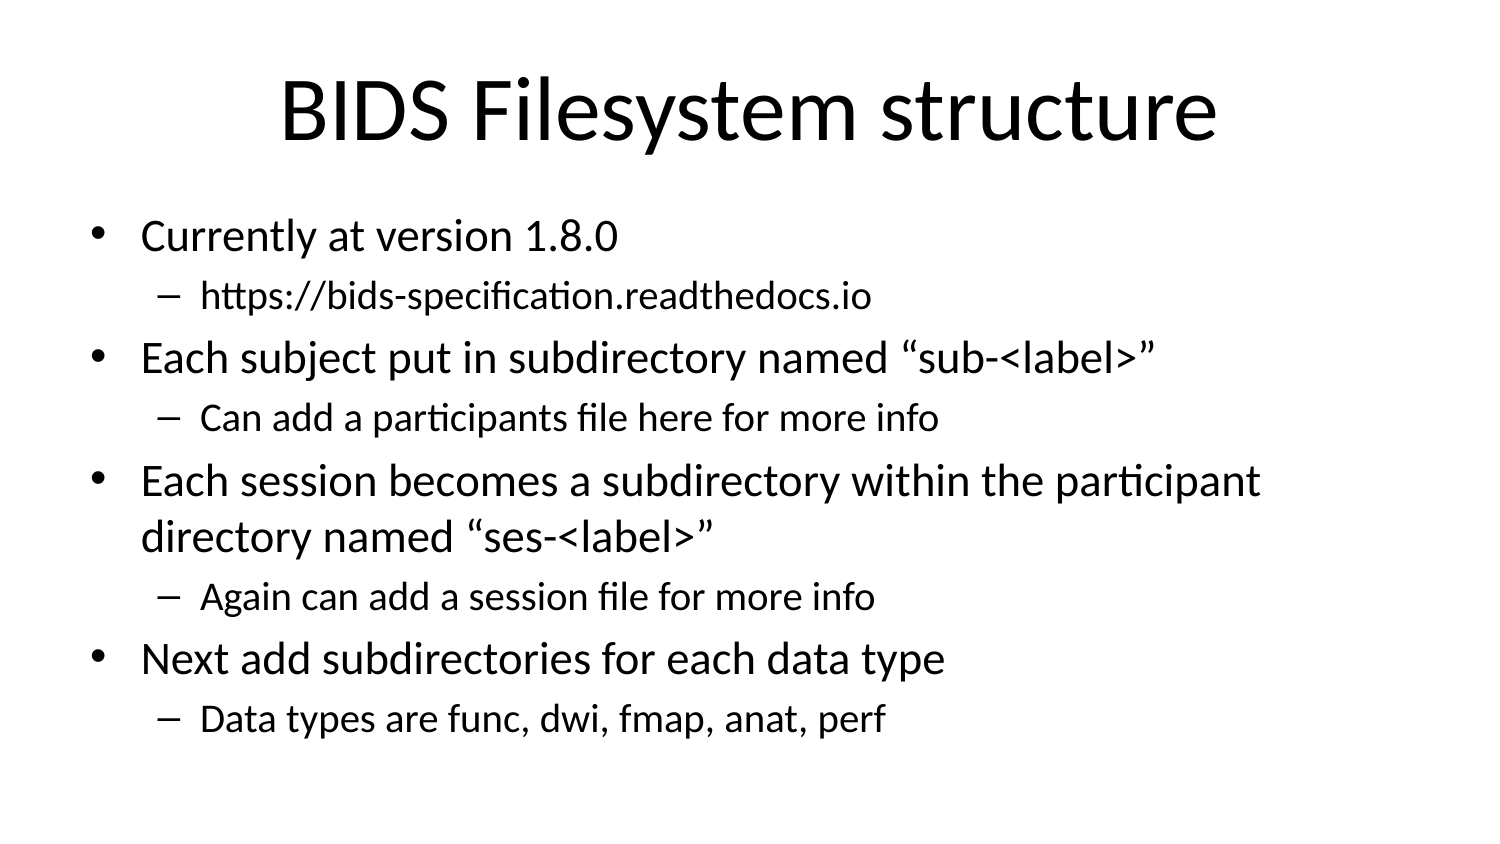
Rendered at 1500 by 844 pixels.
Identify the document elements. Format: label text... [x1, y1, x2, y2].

title BIDS Filesystem structure [75, 33, 1425, 175]
list Currently at version 1.8.0 https://bids-specification.readthedocs.io Each subject put in subdirectory named “sub-<label>” Can add a participants file here for more info Each session becomes a subdirectory within the participant directory named “ses-<label>” Again can add a session file for more info Next add subdirectories for each data type Data types are func, dwi, fmap, anat, perf [75, 196, 1425, 754]
